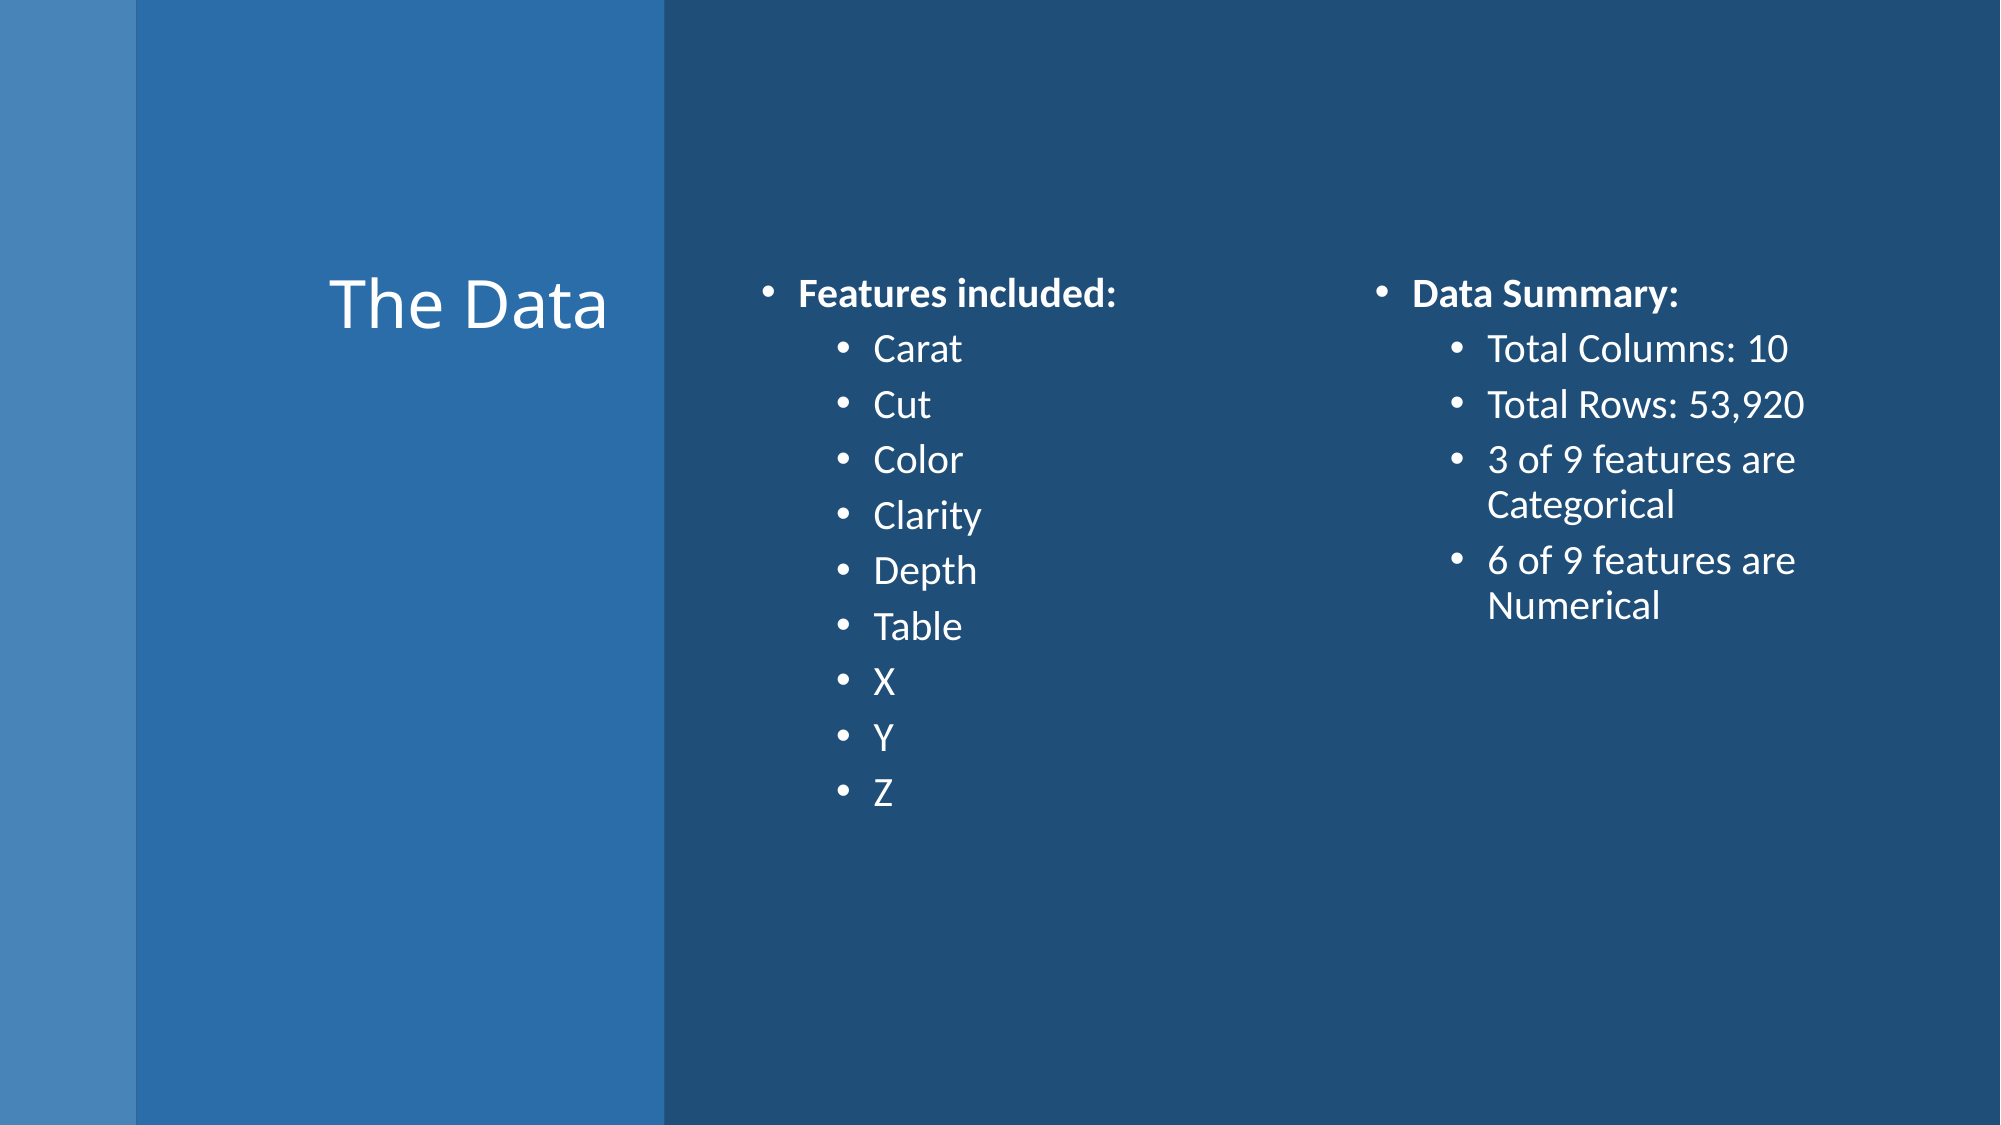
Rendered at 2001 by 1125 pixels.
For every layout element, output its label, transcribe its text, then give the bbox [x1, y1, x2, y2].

list Features included: Carat Cut Color Clarity Depth Table X Y Z [745, 263, 1308, 1003]
text_box [136, 0, 666, 1125]
text_box [0, 0, 136, 1125]
text_box Data Summary: Total Columns: 10 Total Rows: 53,920 3 of 9 features are Categorical 6 of 9 features are Numerical [1359, 263, 1922, 1003]
title The Data [162, 263, 626, 1003]
